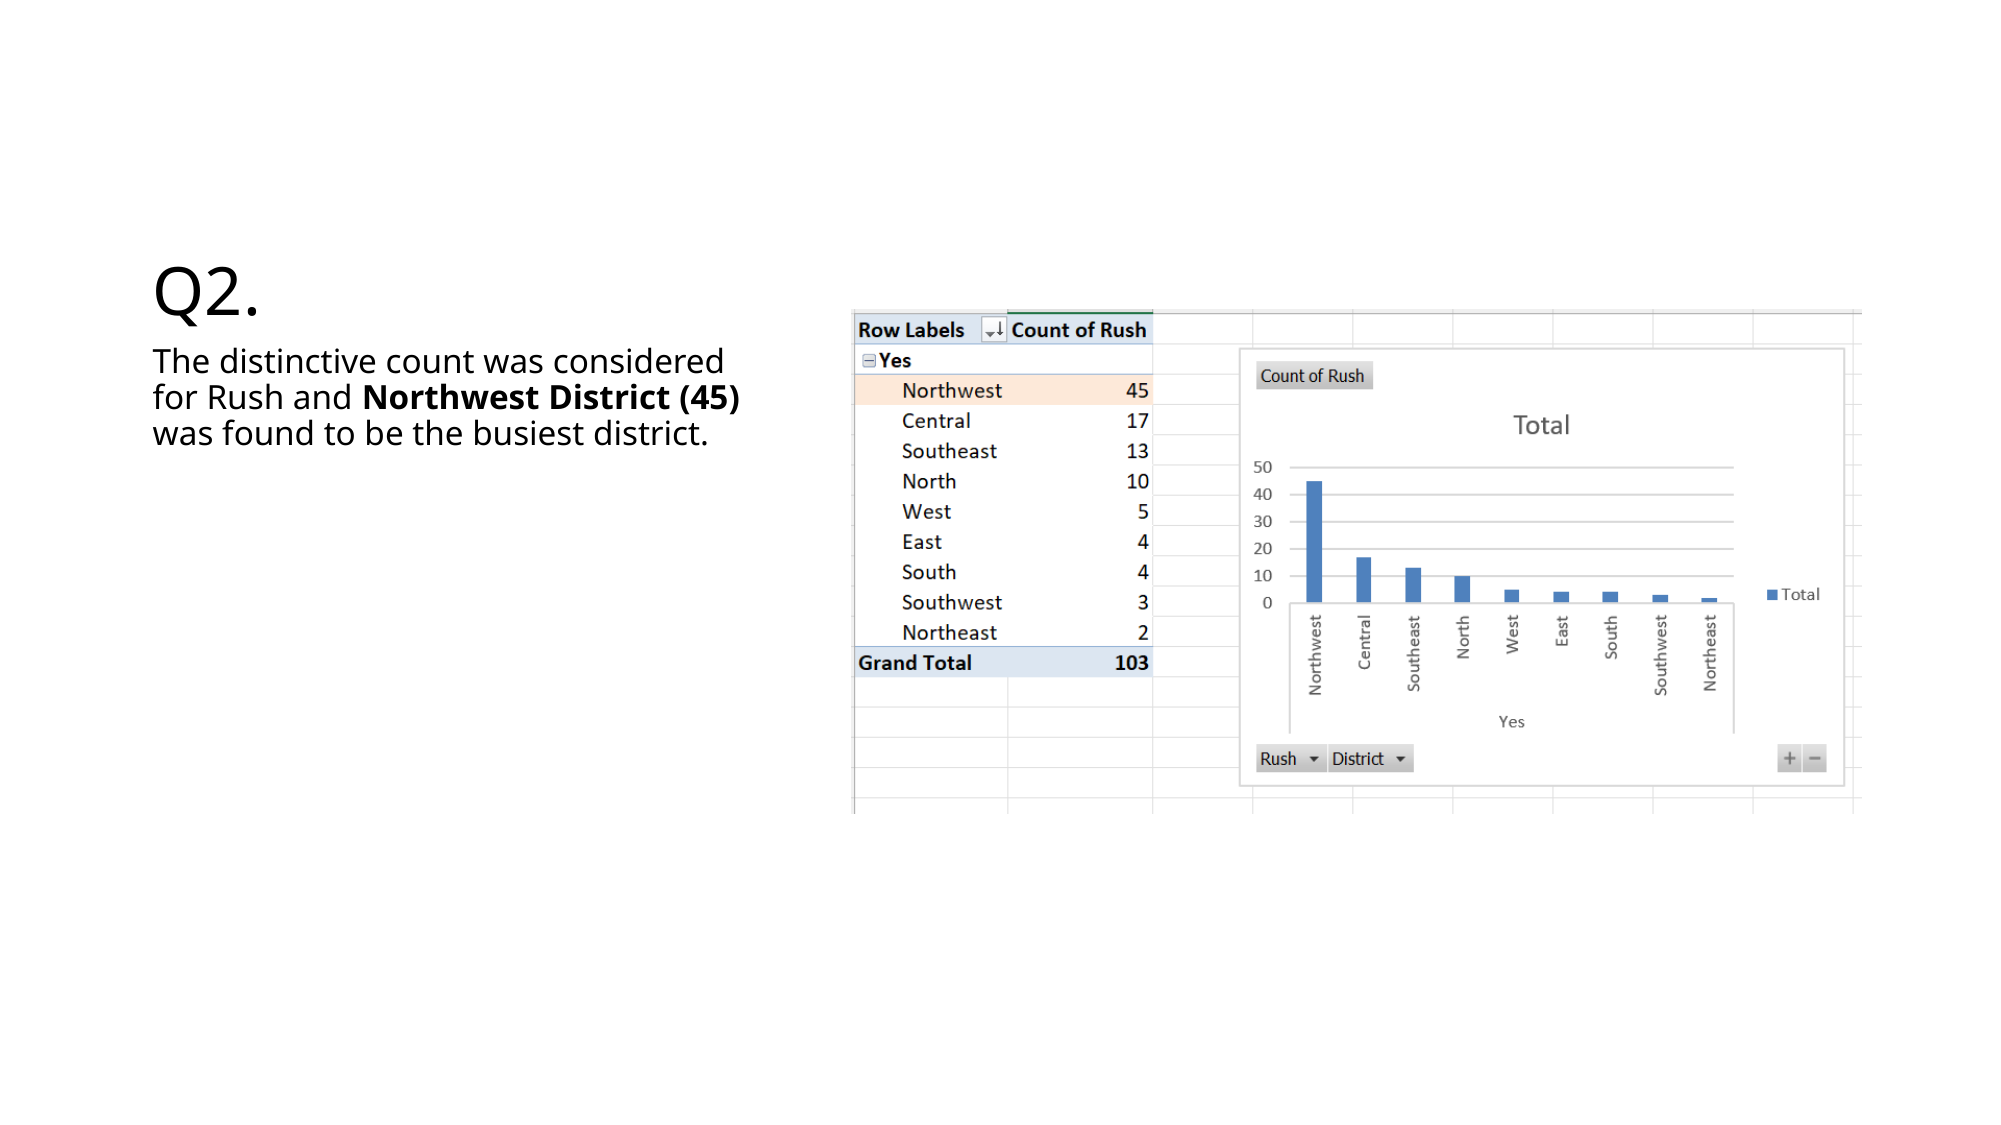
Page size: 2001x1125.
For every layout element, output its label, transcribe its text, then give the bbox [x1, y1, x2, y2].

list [850, 309, 1863, 815]
list The distinctive count was considered for Rush and Northwest District (45) was found to be the busiest district. [137, 337, 783, 963]
title Q2. [137, 75, 783, 337]
